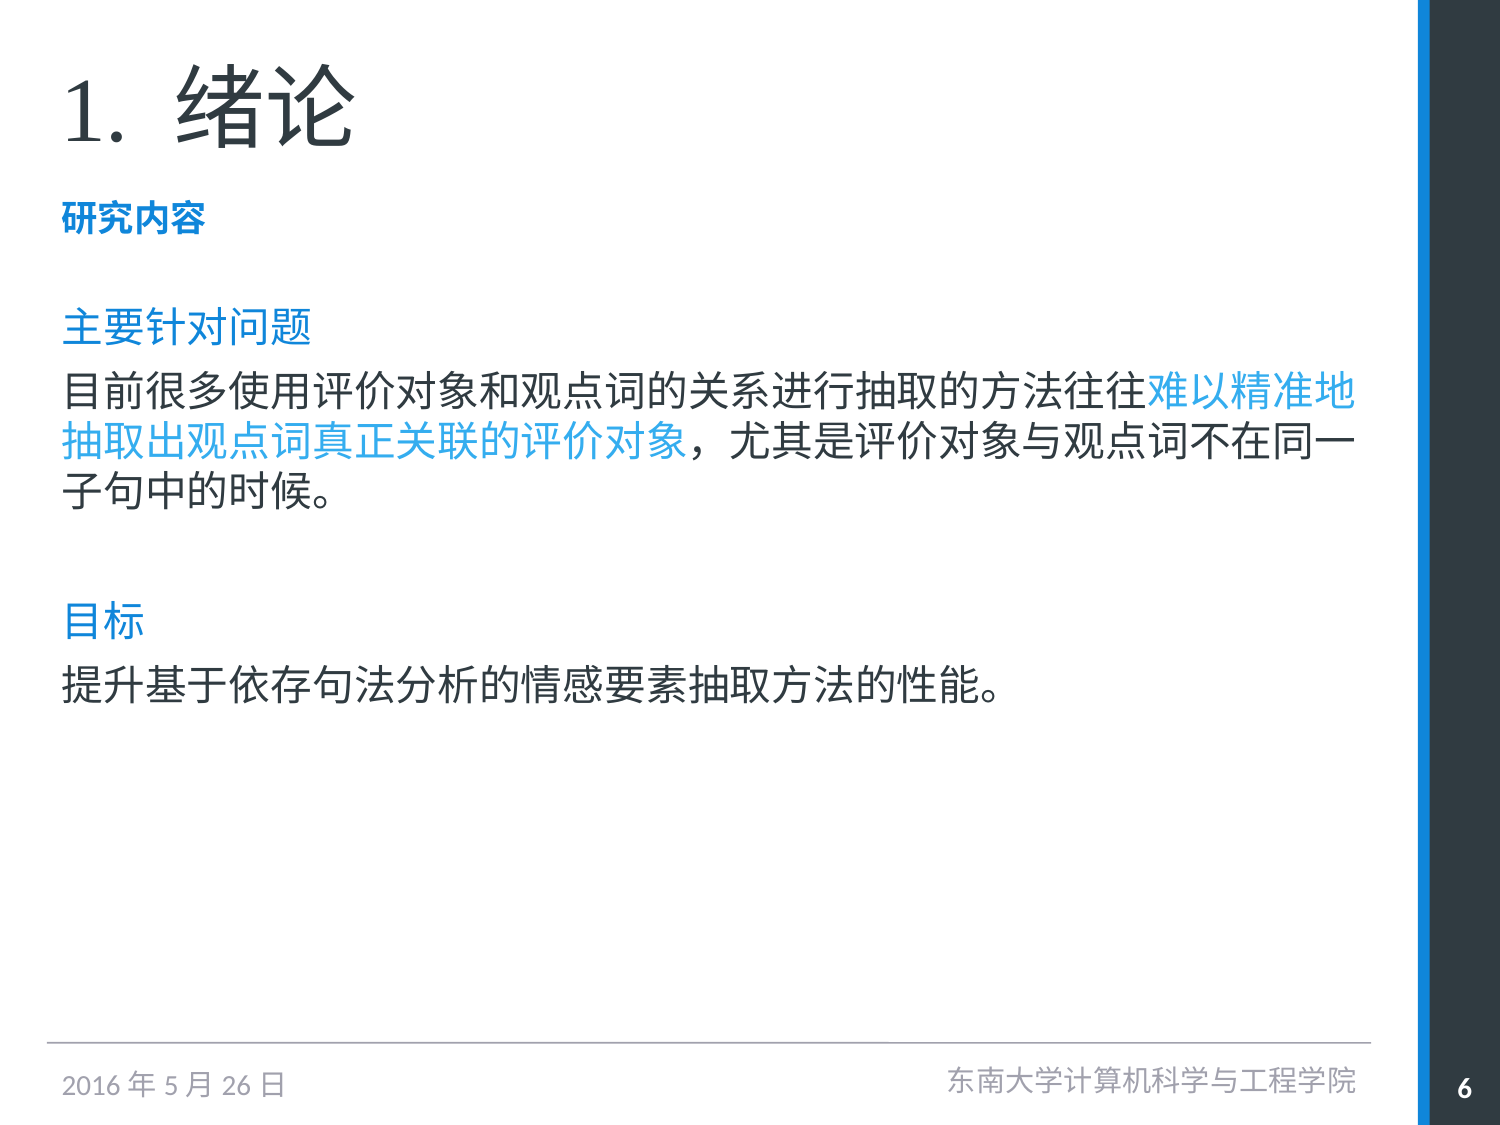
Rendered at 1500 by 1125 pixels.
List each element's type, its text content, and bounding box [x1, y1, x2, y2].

list 研究内容 [46, 187, 1383, 247]
footer 东南大学计算机科学与工程学院 [481, 1053, 1372, 1114]
slide_number 6 [1429, 1066, 1500, 1107]
title 1. 绪论 [45, 23, 1383, 186]
list 主要针对问题 目前很多使用评价对象和观点词的关系进行抽取的方法往往难以精准地抽取出观点词真正关联的评价对象，尤其是评价对象与观点词不在同一子句中的时候。 目标 提升基于依存句法分析的情感要素抽取方法的性能。 [46, 292, 1372, 997]
